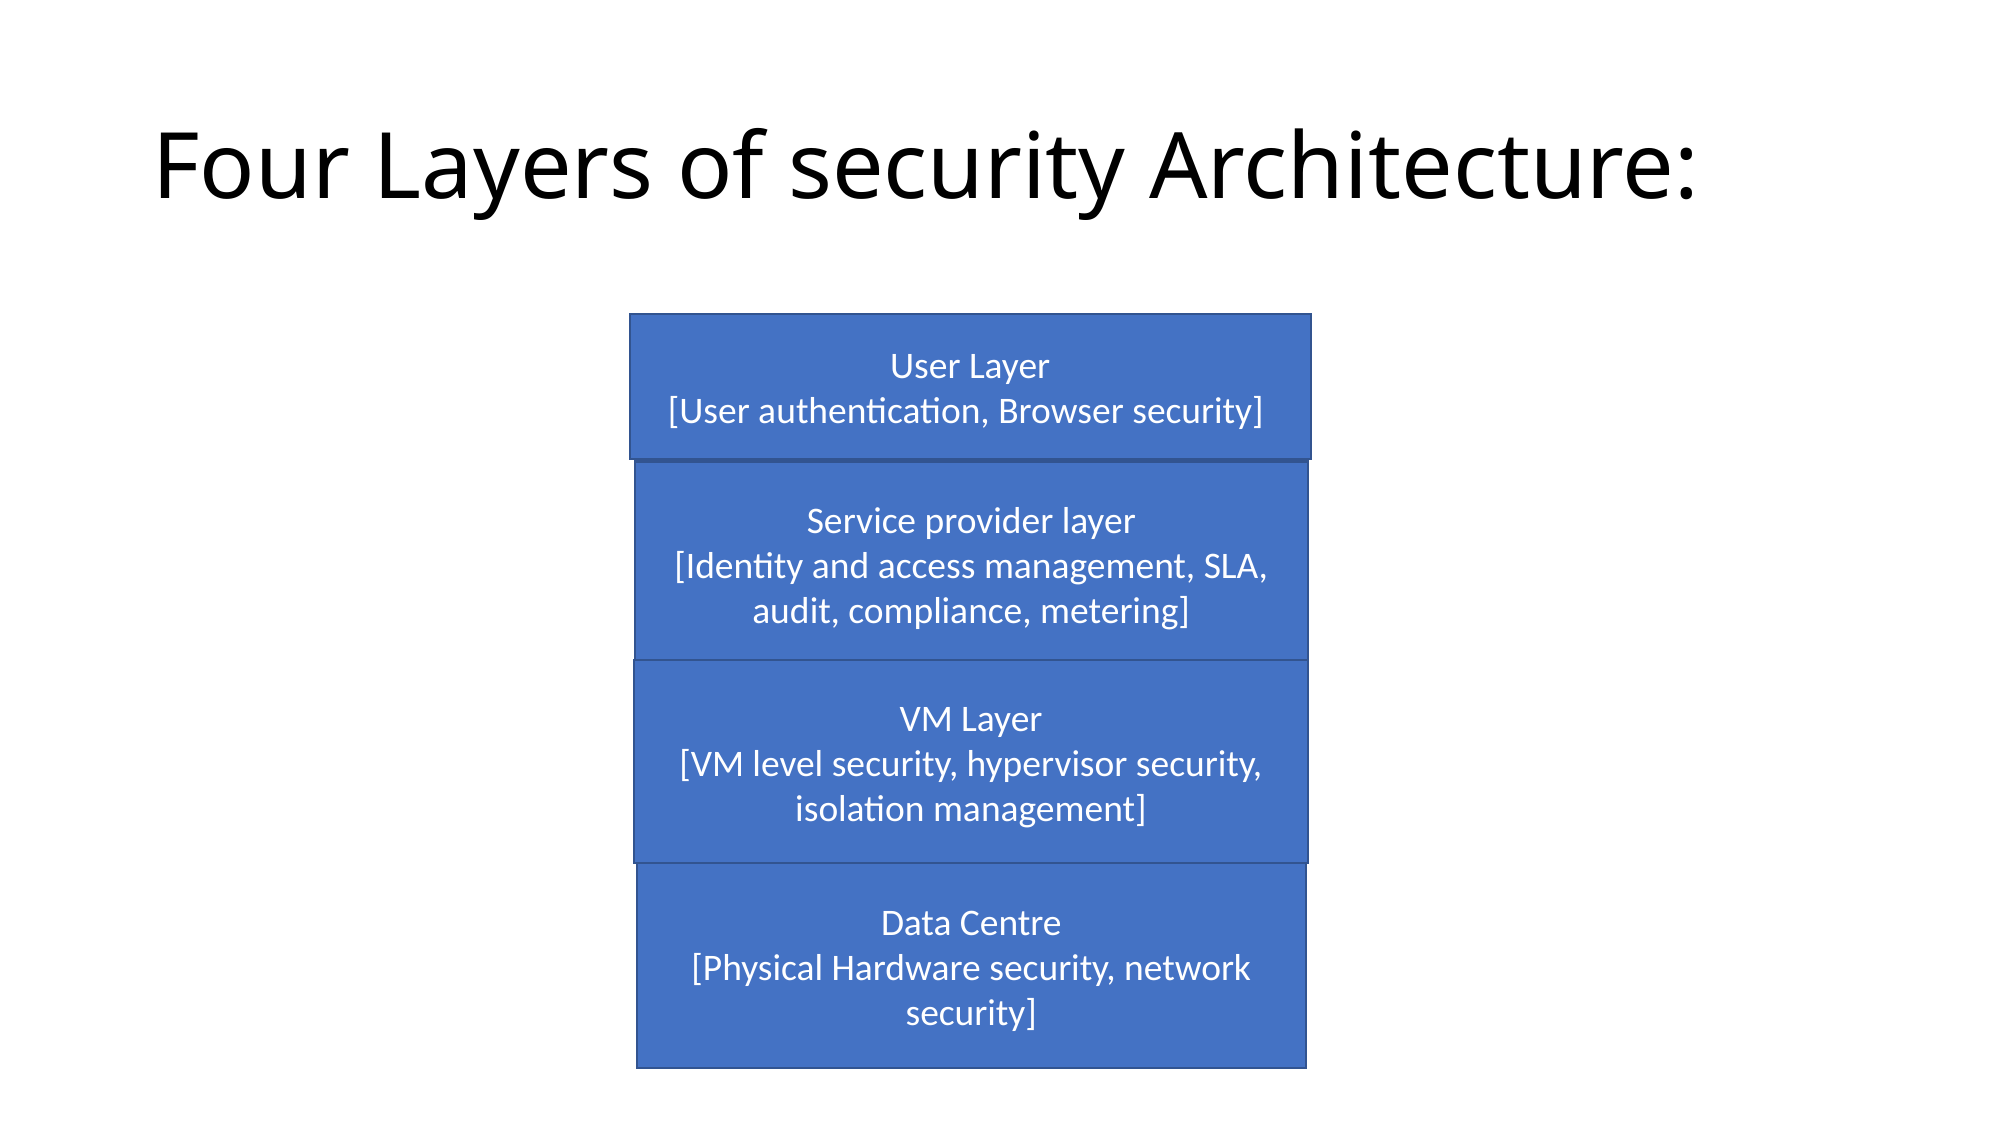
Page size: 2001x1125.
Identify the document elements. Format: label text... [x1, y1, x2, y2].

text_box Service provider layer [Identity and access management, SLA, audit, compliance, metering] [634, 460, 1309, 659]
text_box User Layer [User authentication, Browser security] [629, 313, 1312, 460]
text_box Data Centre [Physical Hardware security, network security] [636, 862, 1307, 1069]
title Four Layers of security Architecture: [137, 59, 1863, 278]
text_box VM Layer [VM level security, hypervisor security, isolation management] [633, 659, 1309, 864]
